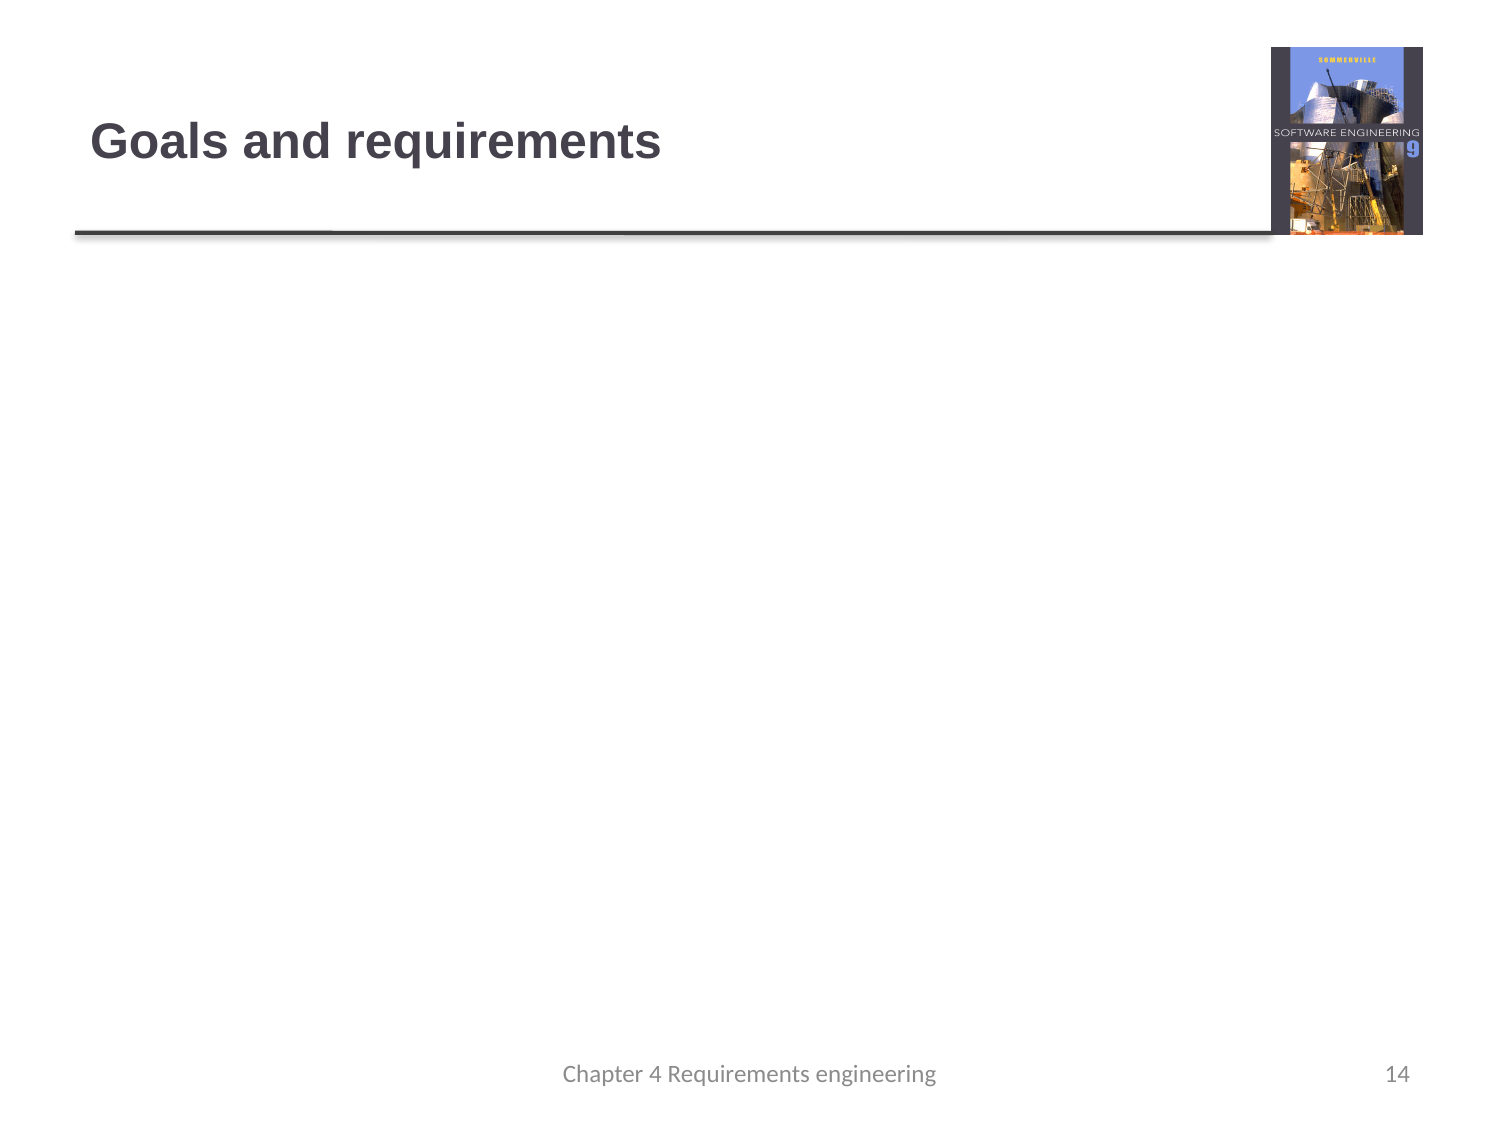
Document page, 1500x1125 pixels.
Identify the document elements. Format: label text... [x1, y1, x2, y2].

footer Chapter 4 Requirements engineering [512, 1042, 988, 1103]
picture [1272, 47, 1423, 235]
title Goals and requirements [74, 44, 1272, 233]
slide_number 14 [1074, 1042, 1425, 1103]
